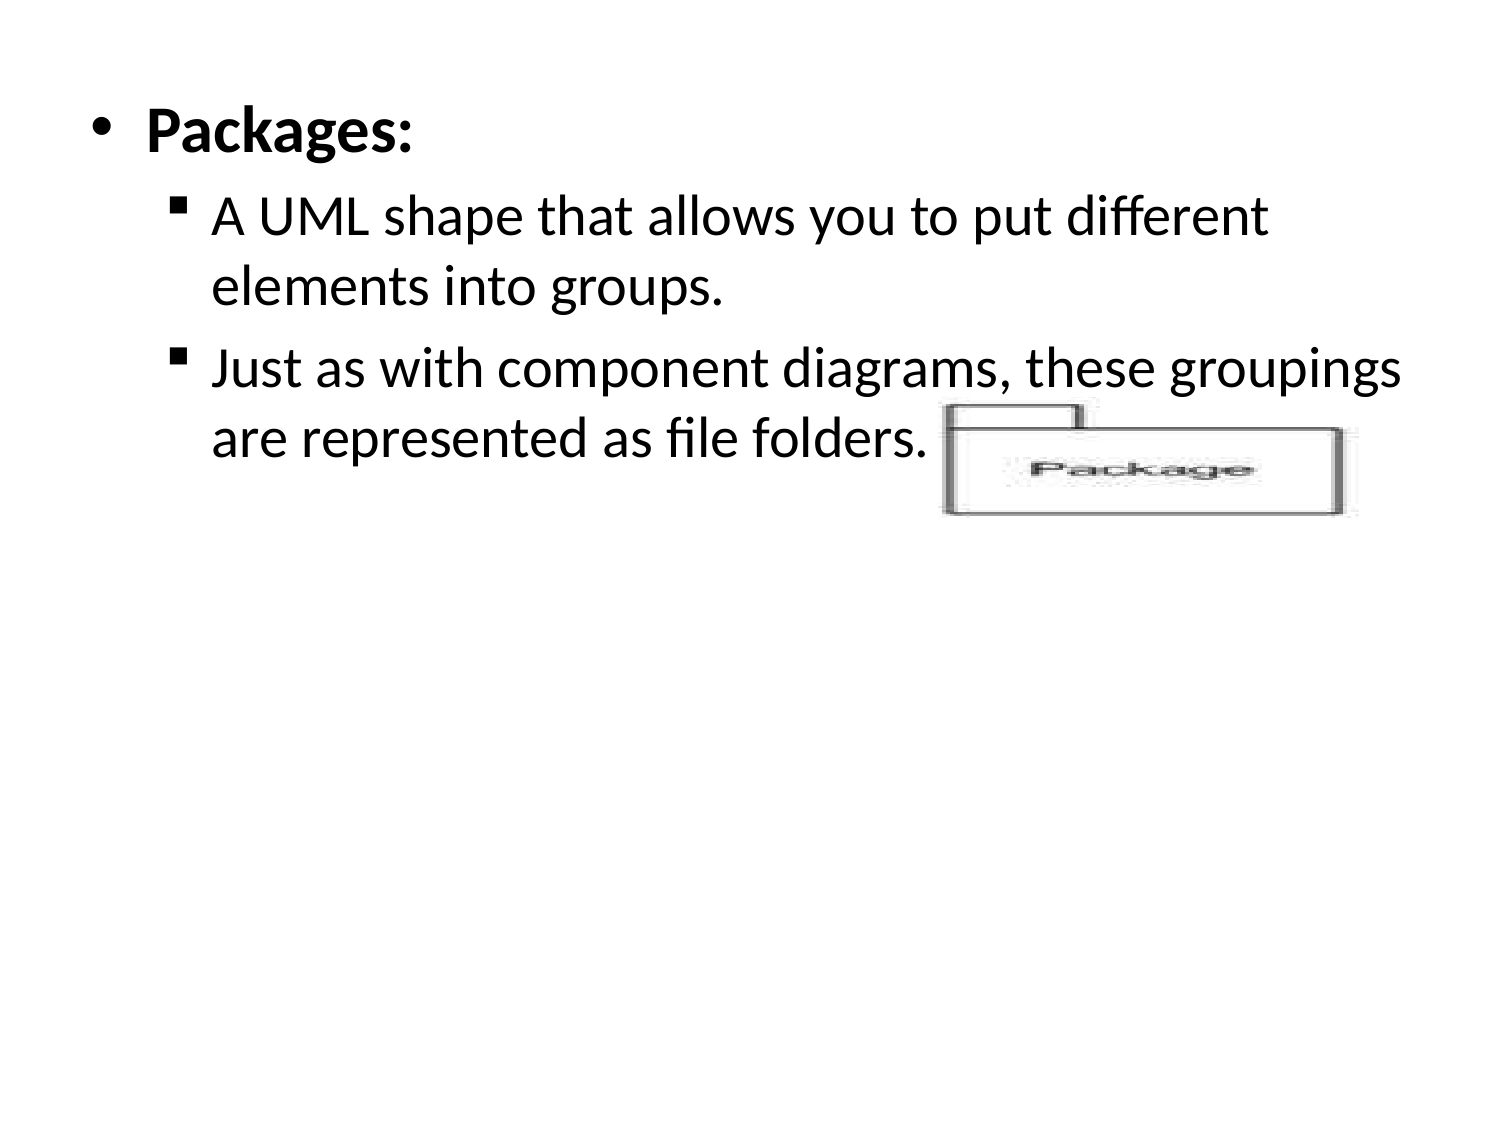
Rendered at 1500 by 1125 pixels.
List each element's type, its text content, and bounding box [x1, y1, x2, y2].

picture [938, 396, 1377, 540]
list Packages: A UML shape that allows you to put different elements into groups. Just as with component diagrams, these groupings are represented as file folders. [75, 78, 1425, 1005]
